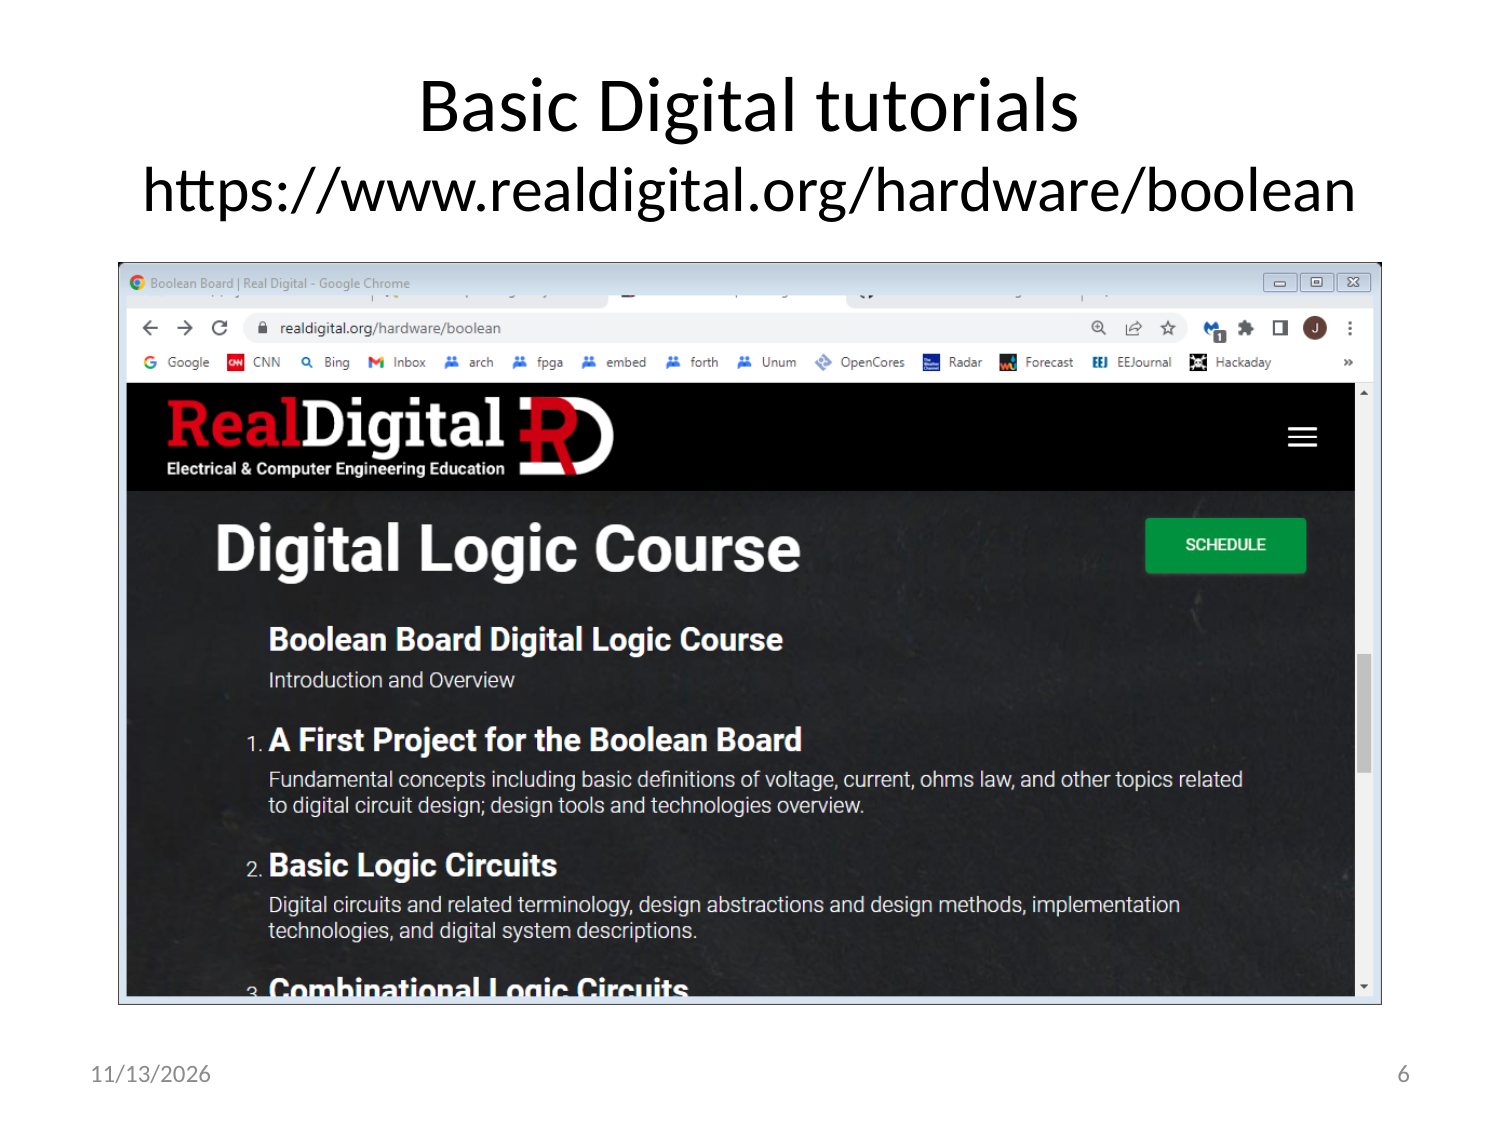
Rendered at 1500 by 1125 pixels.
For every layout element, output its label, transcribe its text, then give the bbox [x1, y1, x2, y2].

title Basic Digital tutorials https://www.realdigital.org/hardware/boolean [75, 45, 1425, 233]
slide_number 6 [1074, 1042, 1425, 1103]
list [118, 262, 1382, 1006]
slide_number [75, 1042, 425, 1103]
